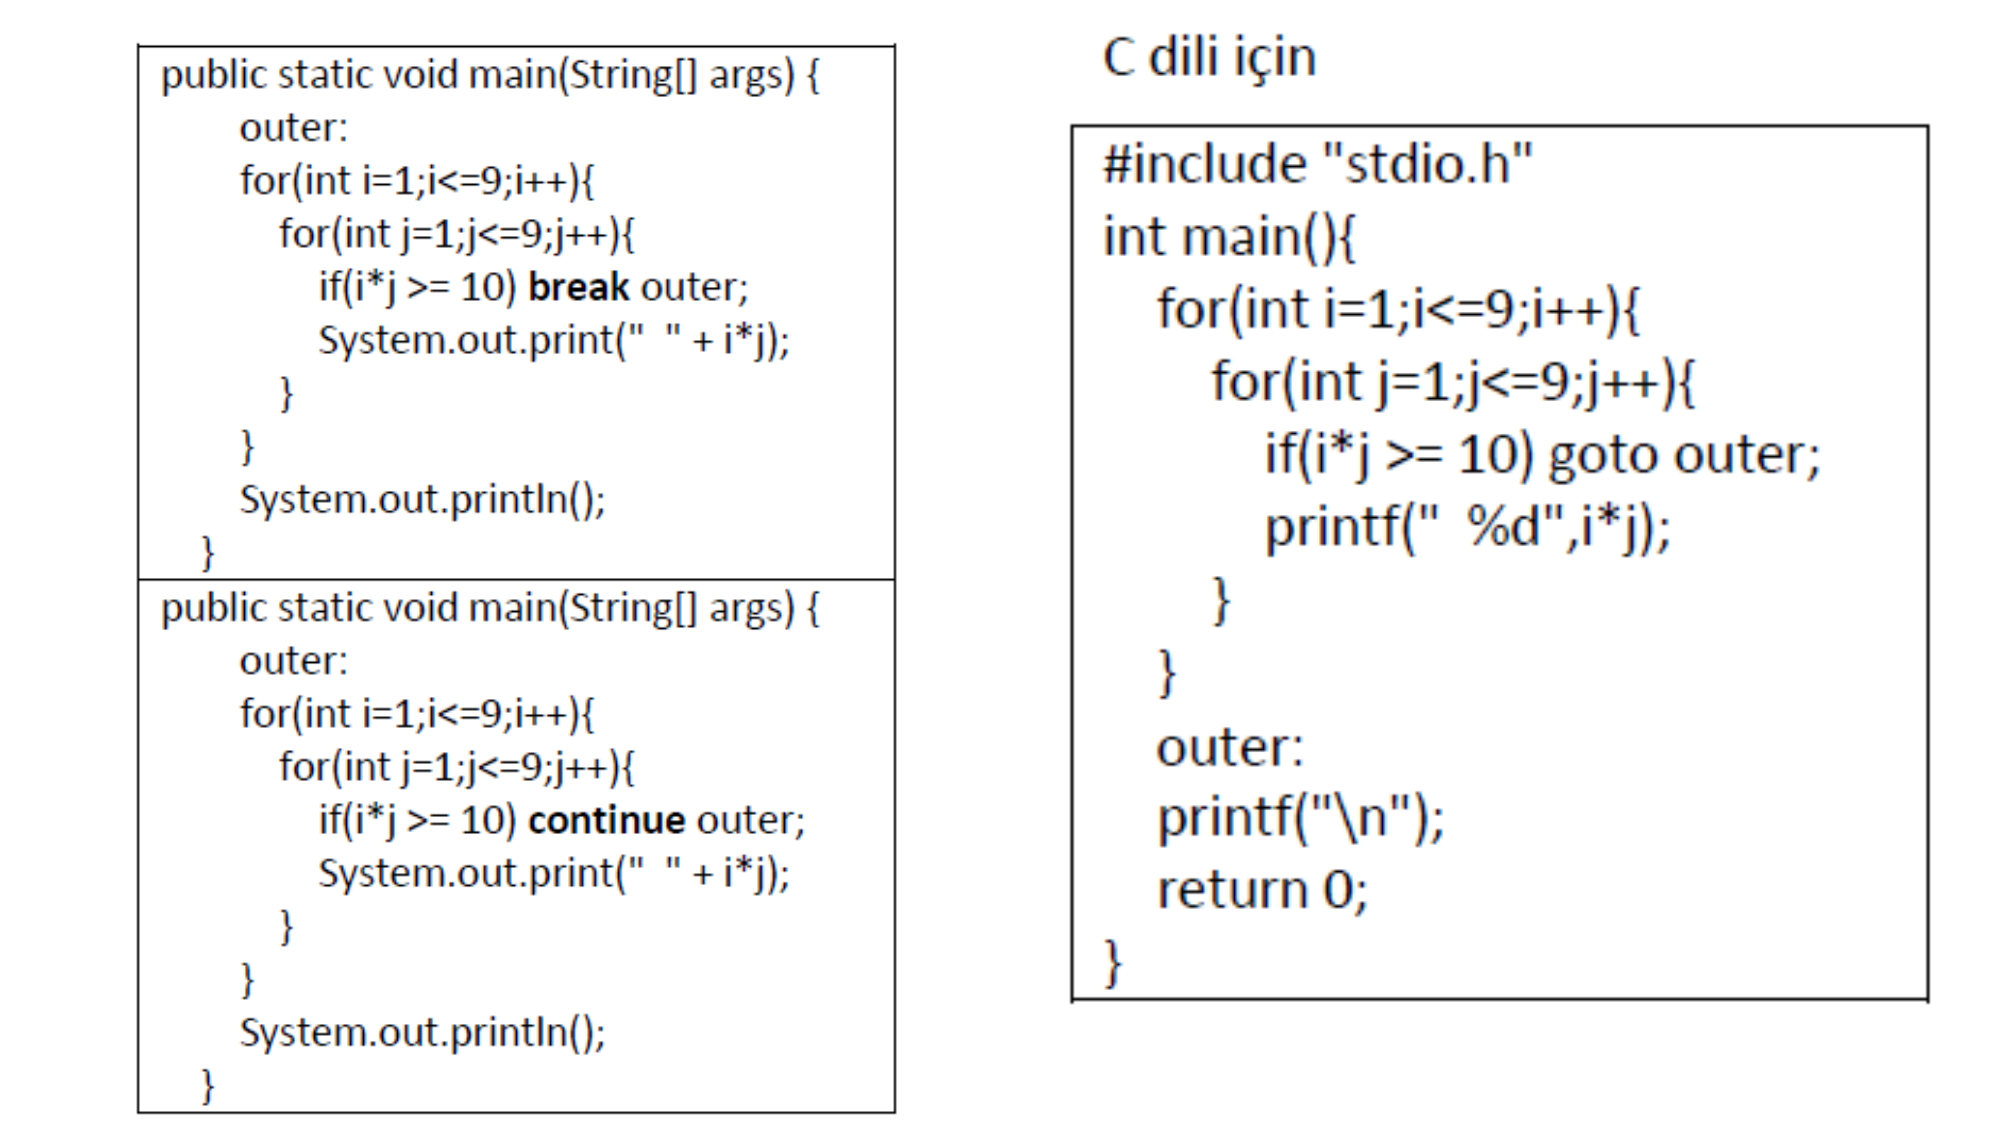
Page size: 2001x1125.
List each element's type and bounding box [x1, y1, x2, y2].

picture [1057, 18, 1974, 1019]
picture [127, 29, 903, 1125]
